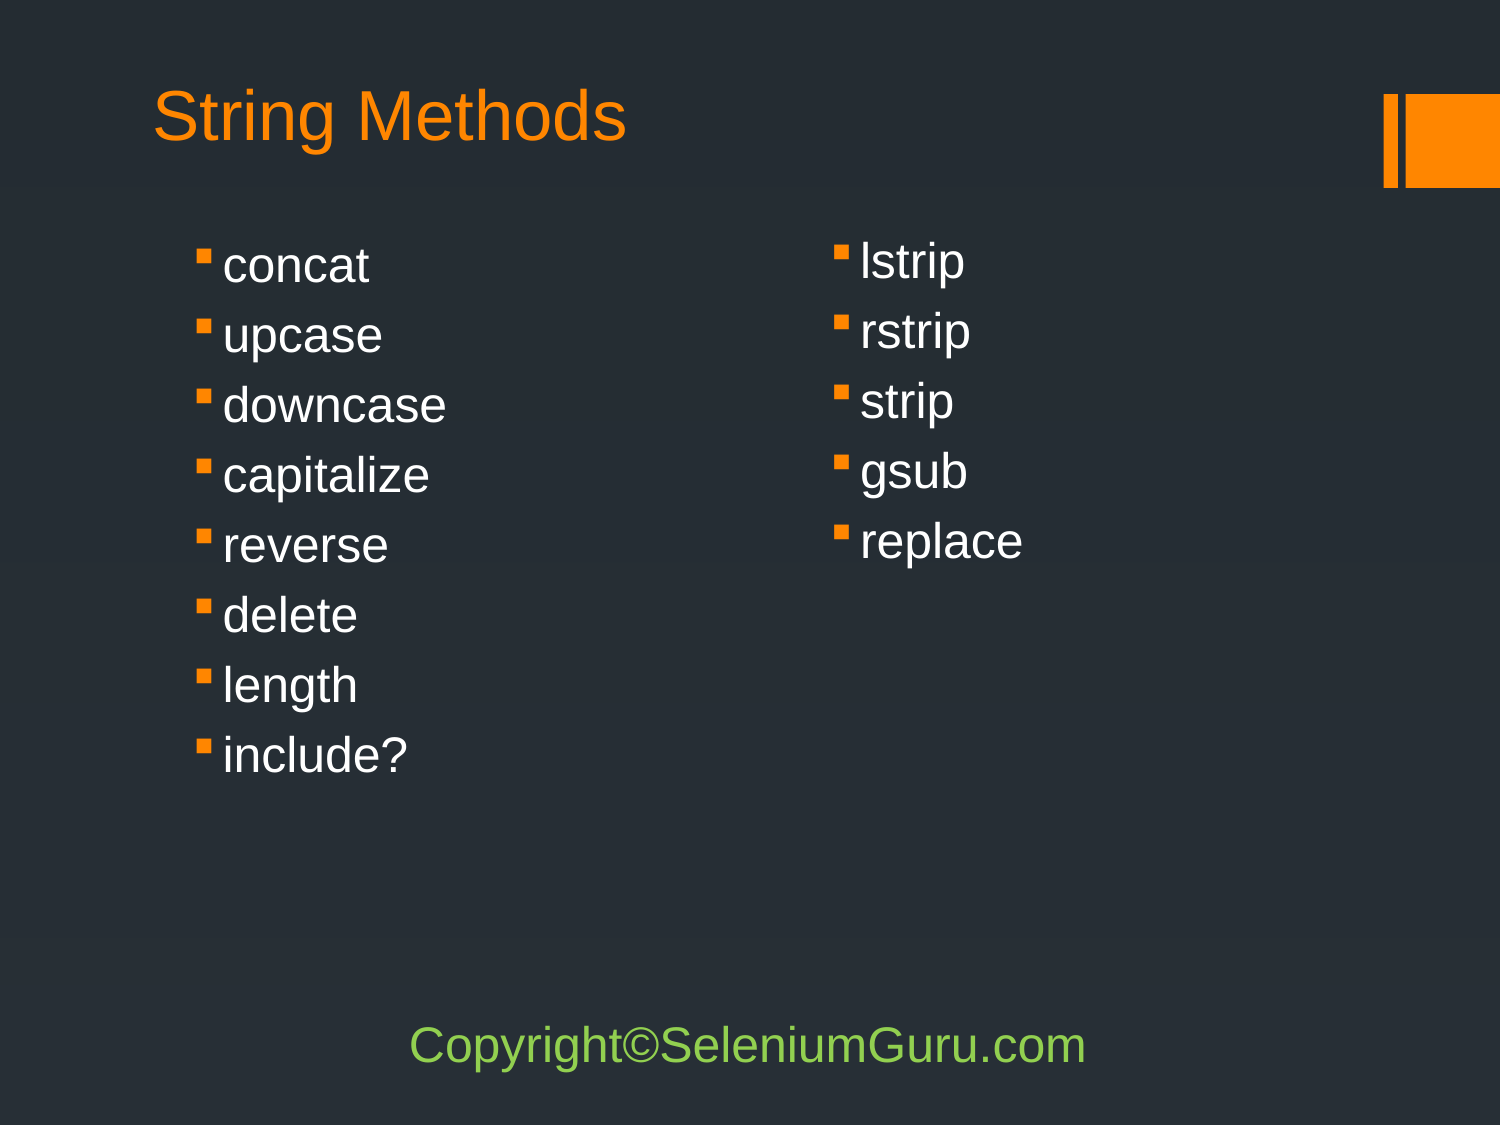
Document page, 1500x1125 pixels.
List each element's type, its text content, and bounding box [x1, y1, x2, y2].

text_box lstrip rstrip strip gsub replace [762, 221, 1300, 900]
title String Methods [137, 62, 1300, 163]
list concat upcase downcase capitalize reverse delete length include? [125, 224, 663, 900]
footer Copyright©SeleniumGuru.com [393, 1012, 1160, 1088]
